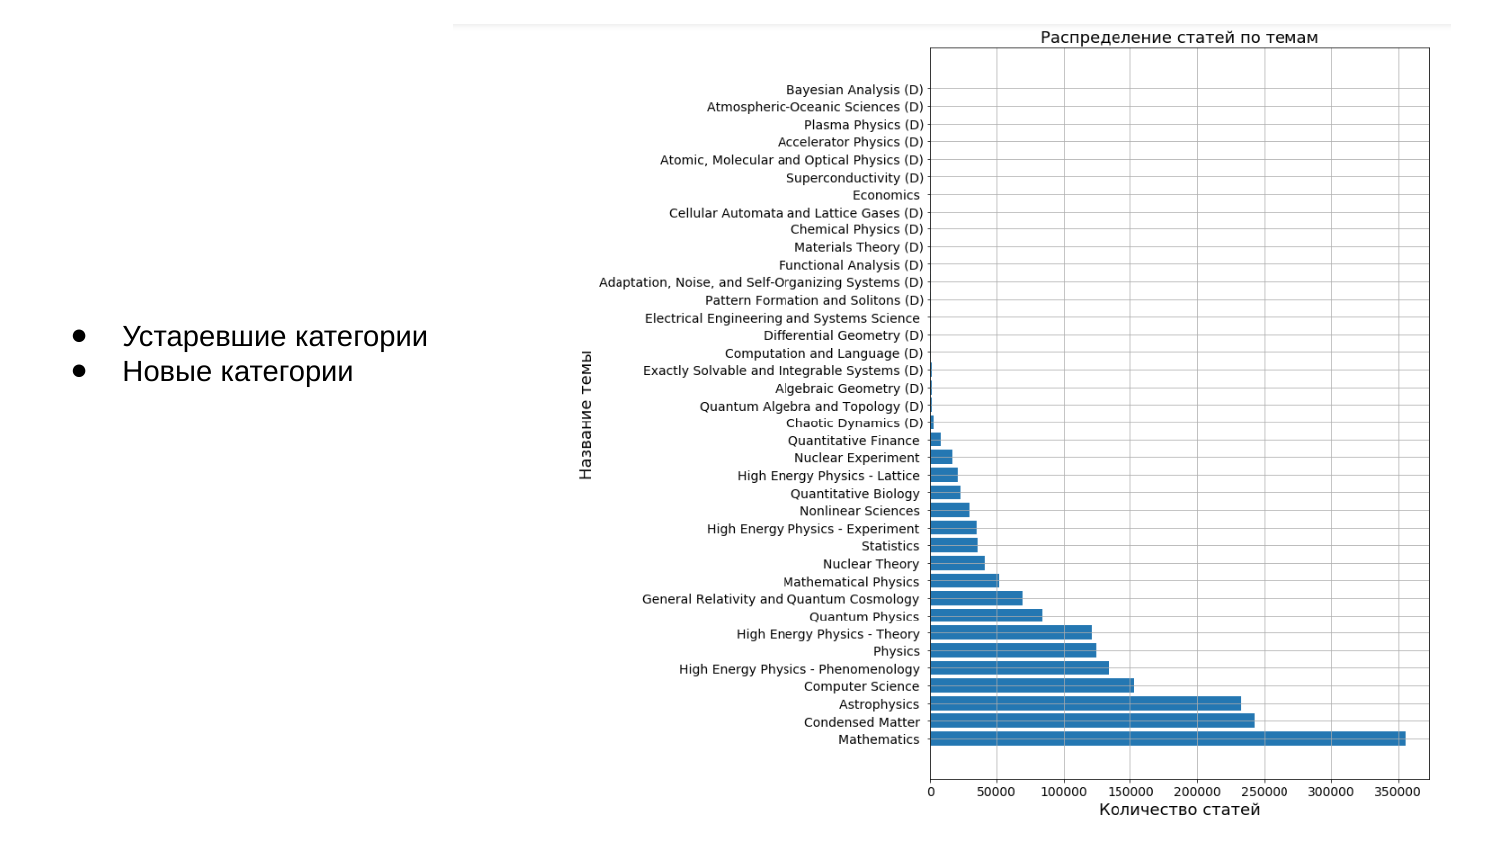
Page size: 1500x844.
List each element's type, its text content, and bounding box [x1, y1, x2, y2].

text_box Устаревшие категории Новые категории [32, 302, 448, 422]
picture [453, 24, 1452, 819]
